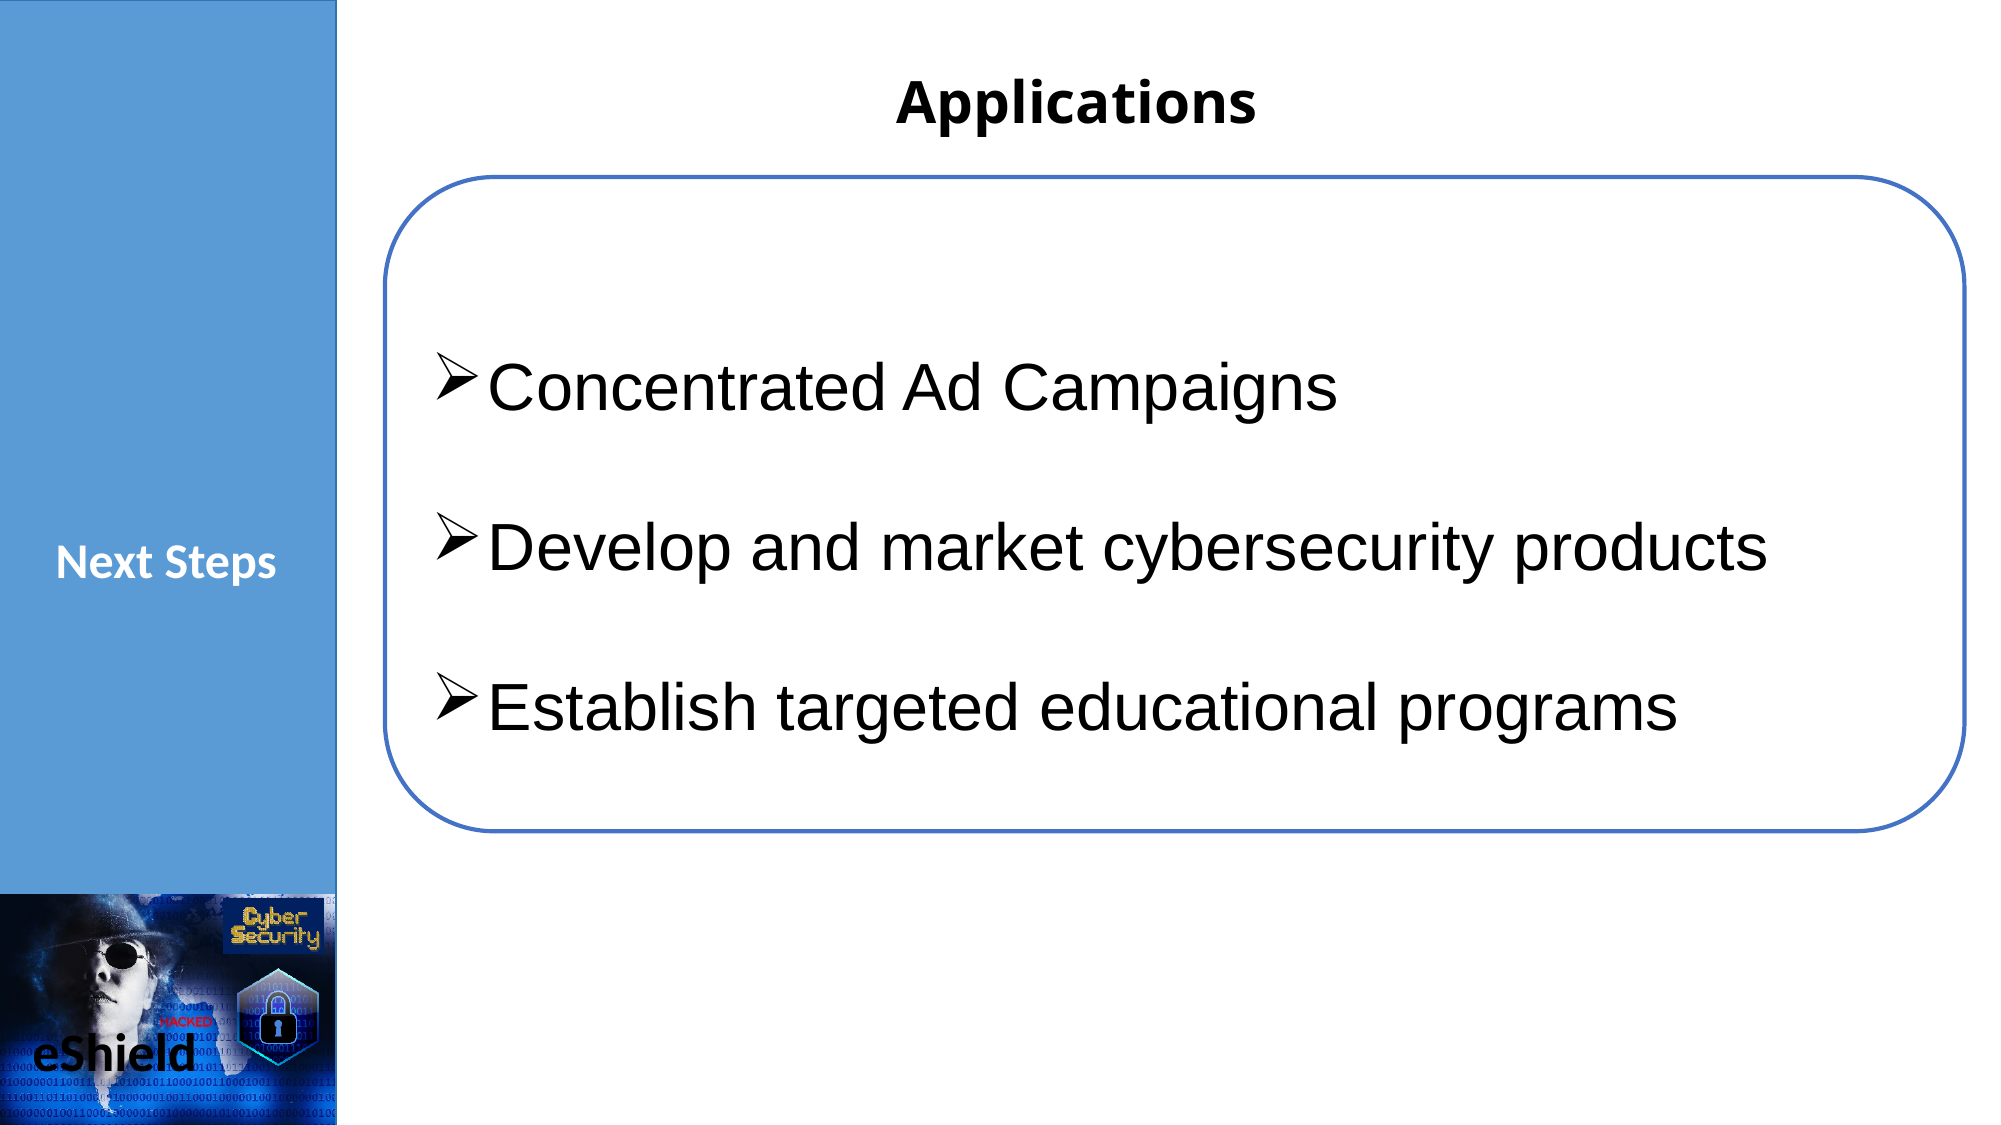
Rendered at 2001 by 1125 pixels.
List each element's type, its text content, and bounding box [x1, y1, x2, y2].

text_box Next Steps [0, 0, 336, 896]
text_box Concentrated Ad Campaigns Develop and market cybersecurity products Establish targeted educational programs [382, 174, 1967, 834]
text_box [0, 894, 335, 1125]
text_box Applications [462, 57, 1692, 178]
